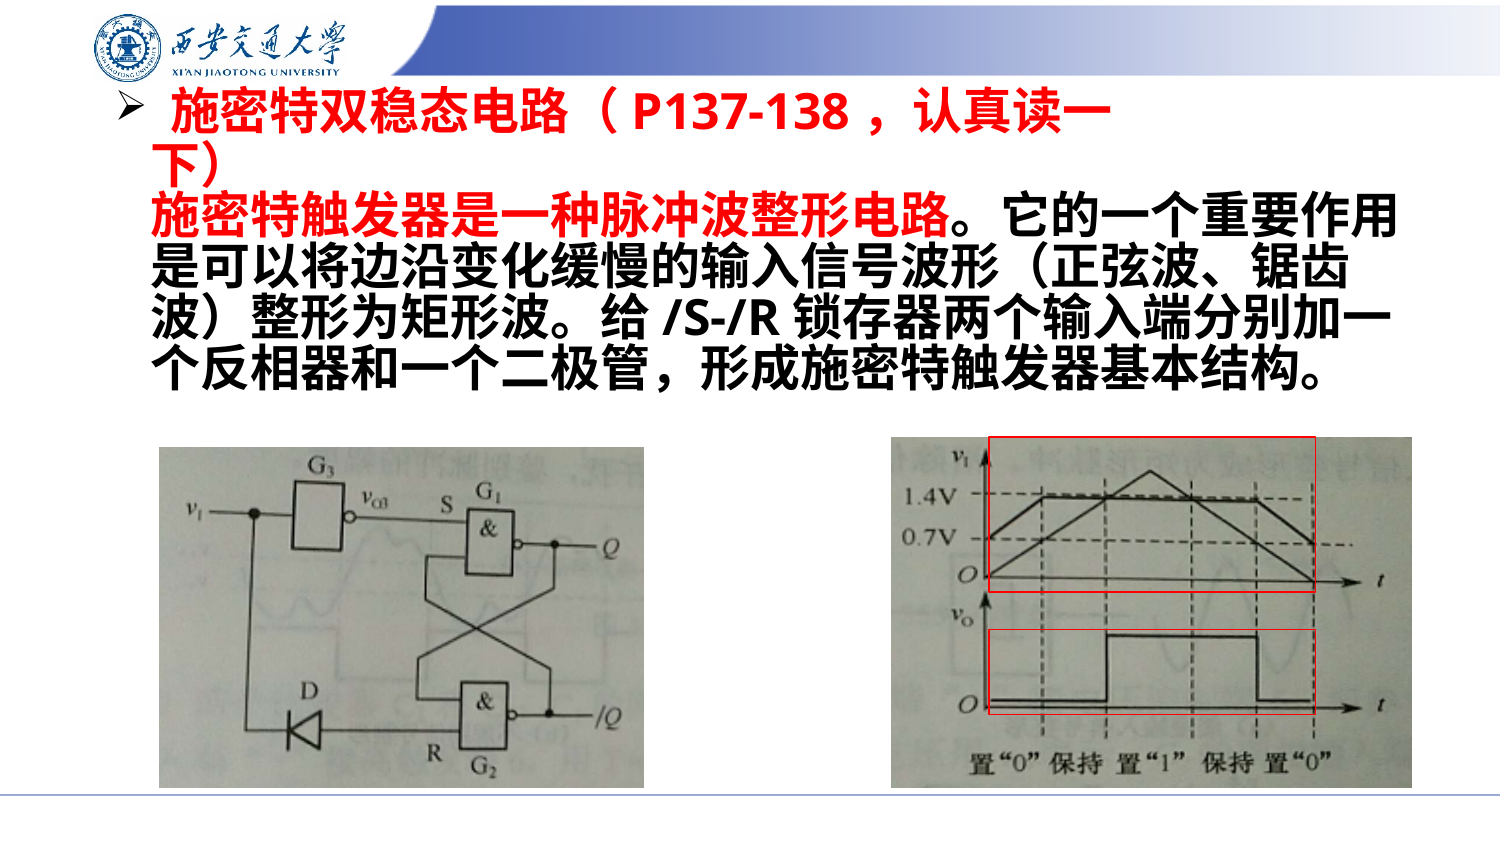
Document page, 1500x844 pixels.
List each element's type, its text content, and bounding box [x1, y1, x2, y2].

picture [0, 0, 1500, 844]
title 施密特双稳态电路（P137-138，认真读一下） [100, 79, 1151, 145]
text_box 施密特触发器是一种脉冲波整形电路。它的一个重要作用是可以将边沿变化缓慢的输入信号波形（正弦波、锯齿波）整形为矩形波。给/S-/R锁存器两个输入端分别加一个反相器和一个二极管，形成施密特触发器基本结构。 [135, 185, 1421, 405]
